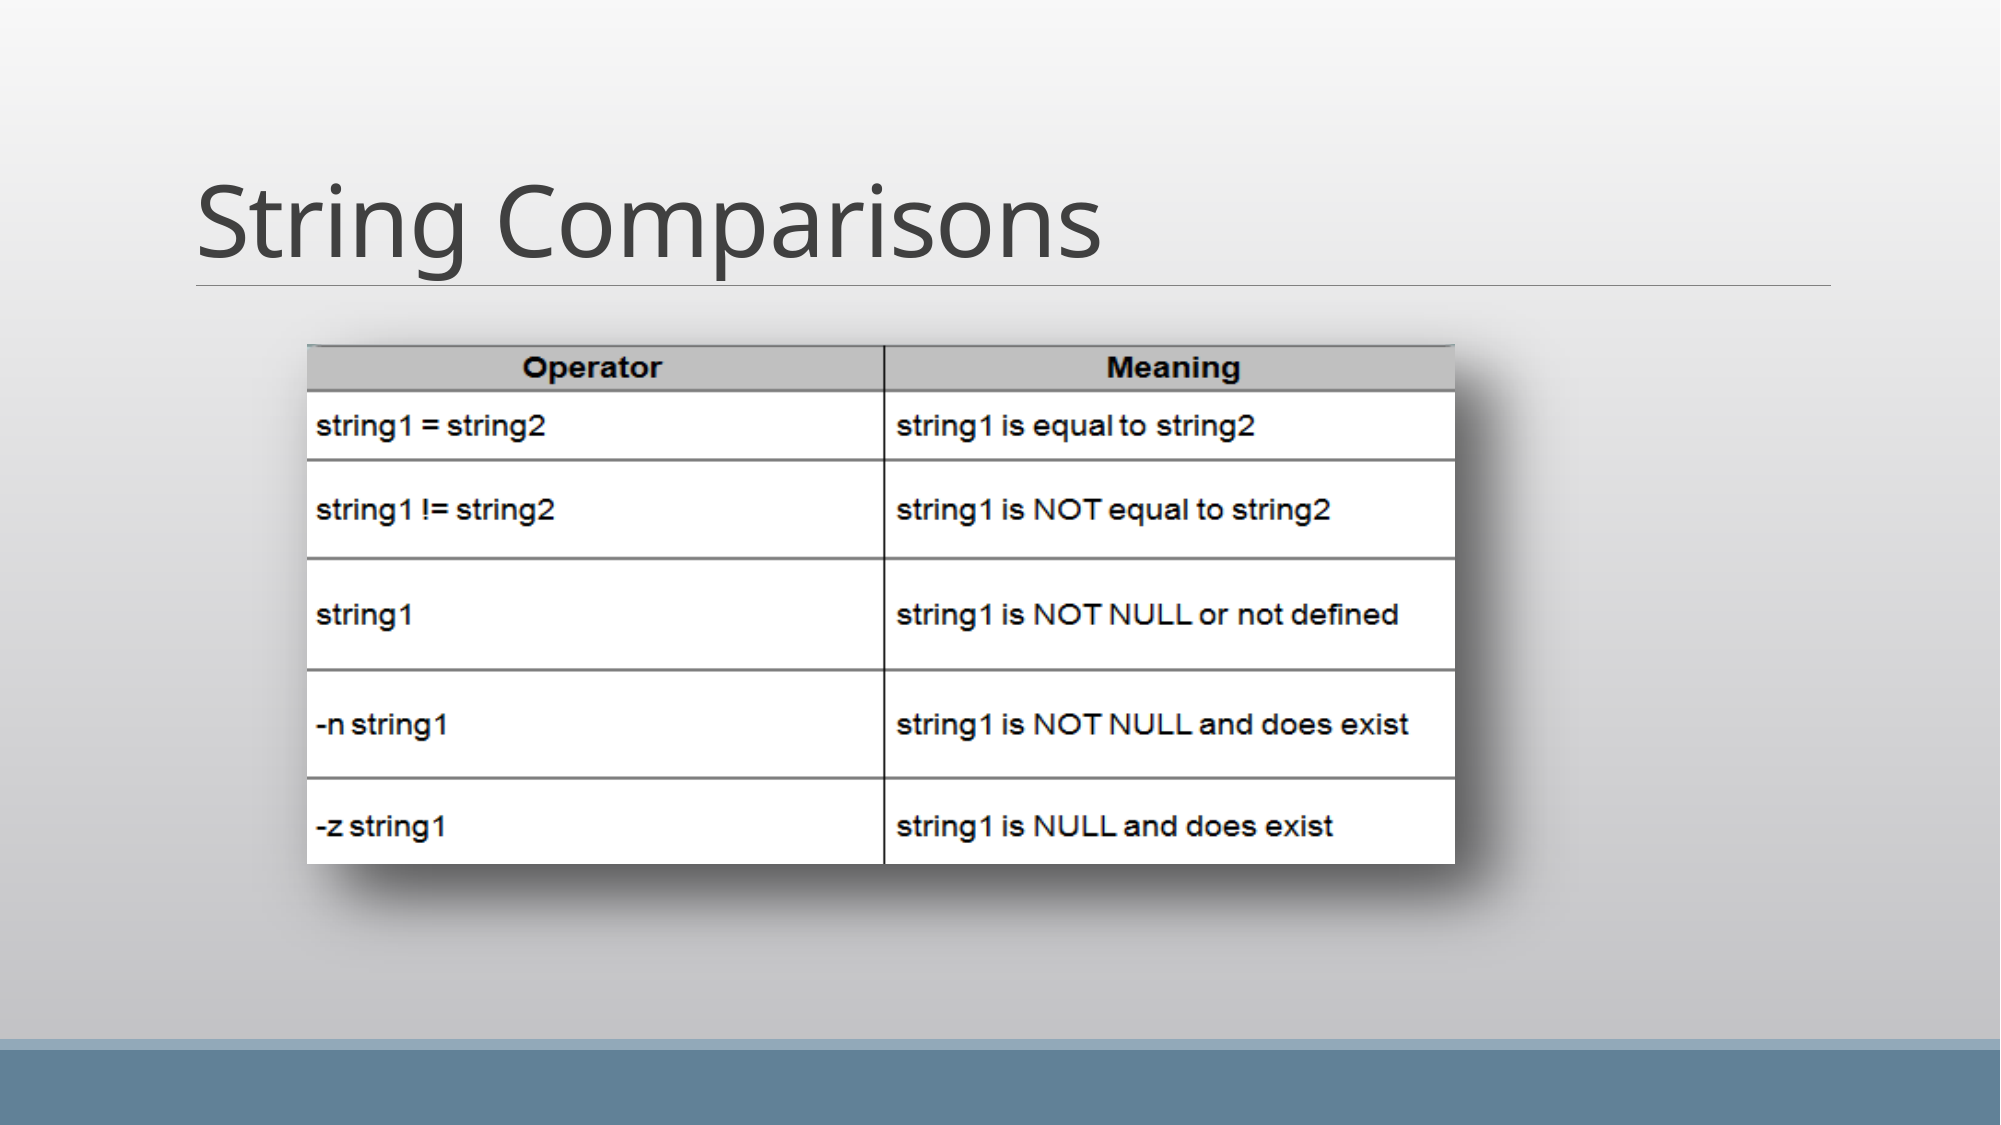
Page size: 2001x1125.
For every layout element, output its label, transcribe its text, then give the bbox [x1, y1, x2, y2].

title String Comparisons [180, 47, 1830, 285]
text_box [236, 302, 1595, 986]
